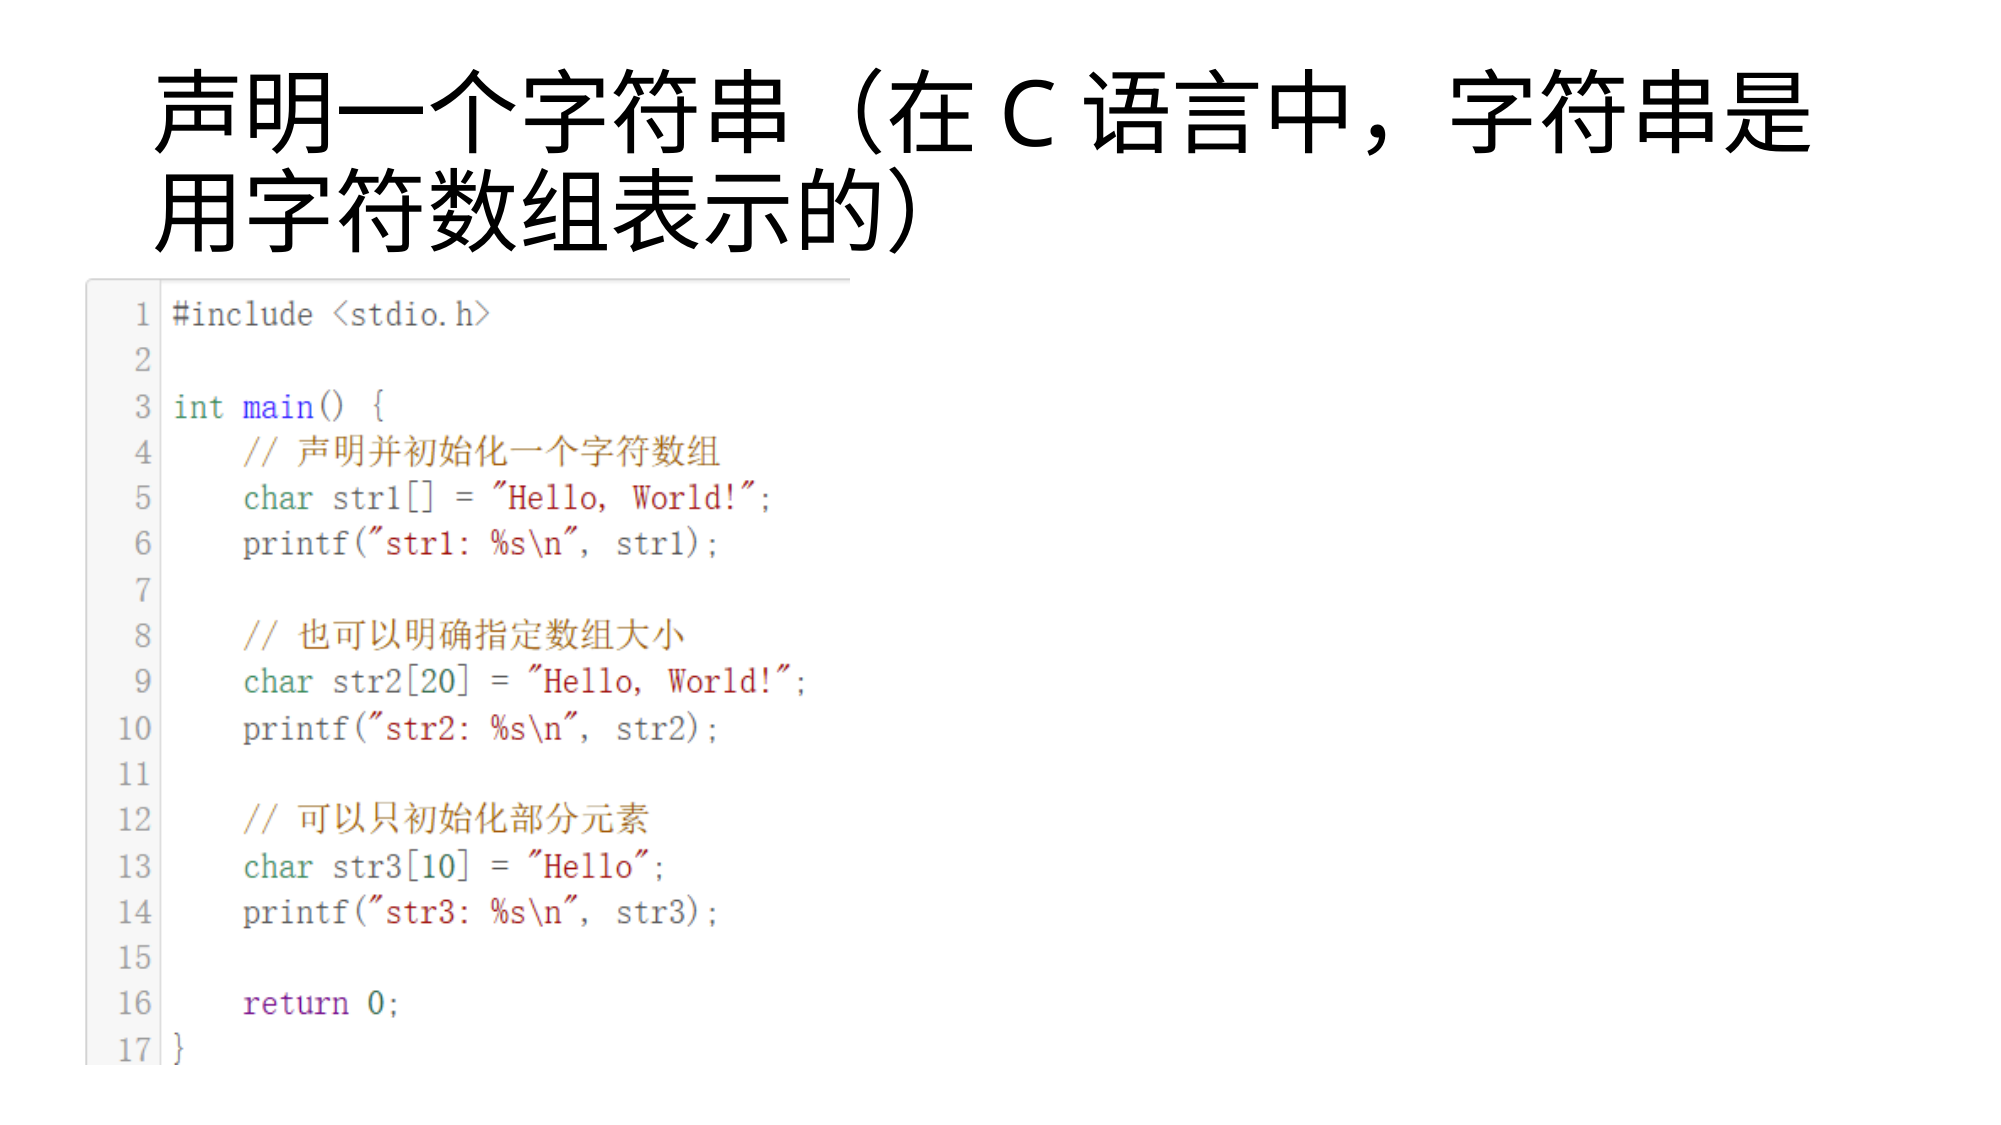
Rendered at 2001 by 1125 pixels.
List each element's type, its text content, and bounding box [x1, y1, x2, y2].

title 声明一个字符串（在C语言中，字符串是用字符数组表示的） [137, 59, 1863, 278]
picture [84, 277, 850, 1066]
